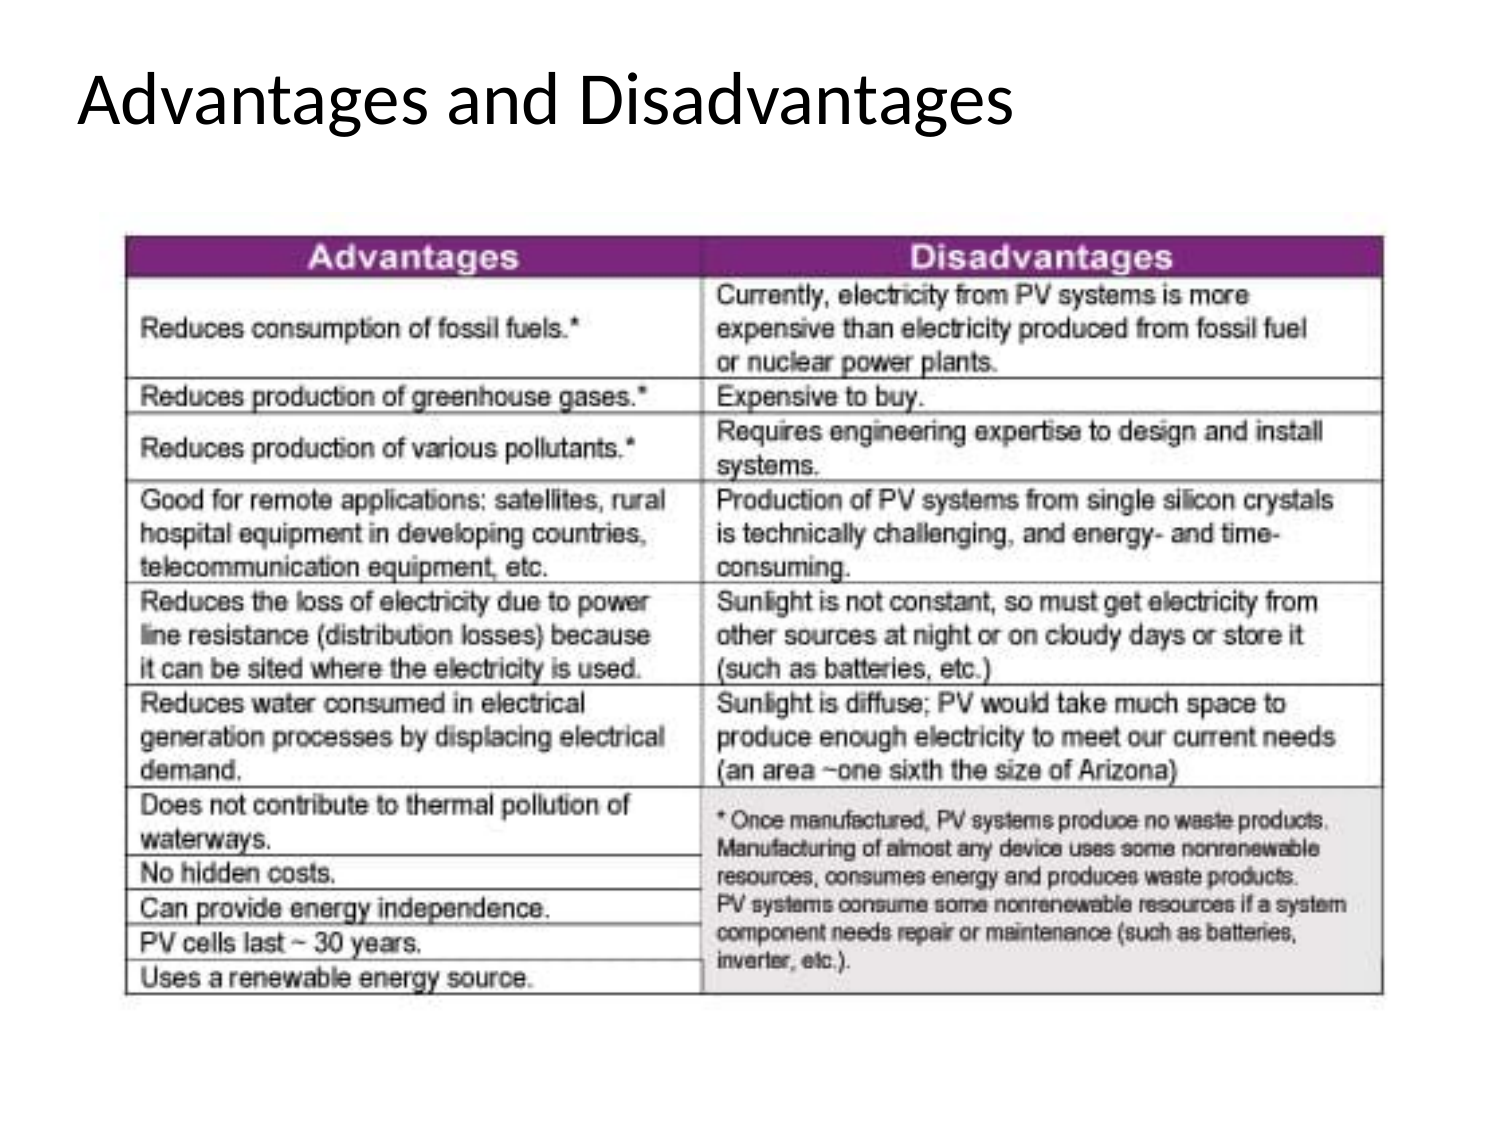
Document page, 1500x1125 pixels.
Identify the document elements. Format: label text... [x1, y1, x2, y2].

title Advantages and Disadvantages [62, 24, 1300, 175]
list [99, 212, 1426, 1026]
